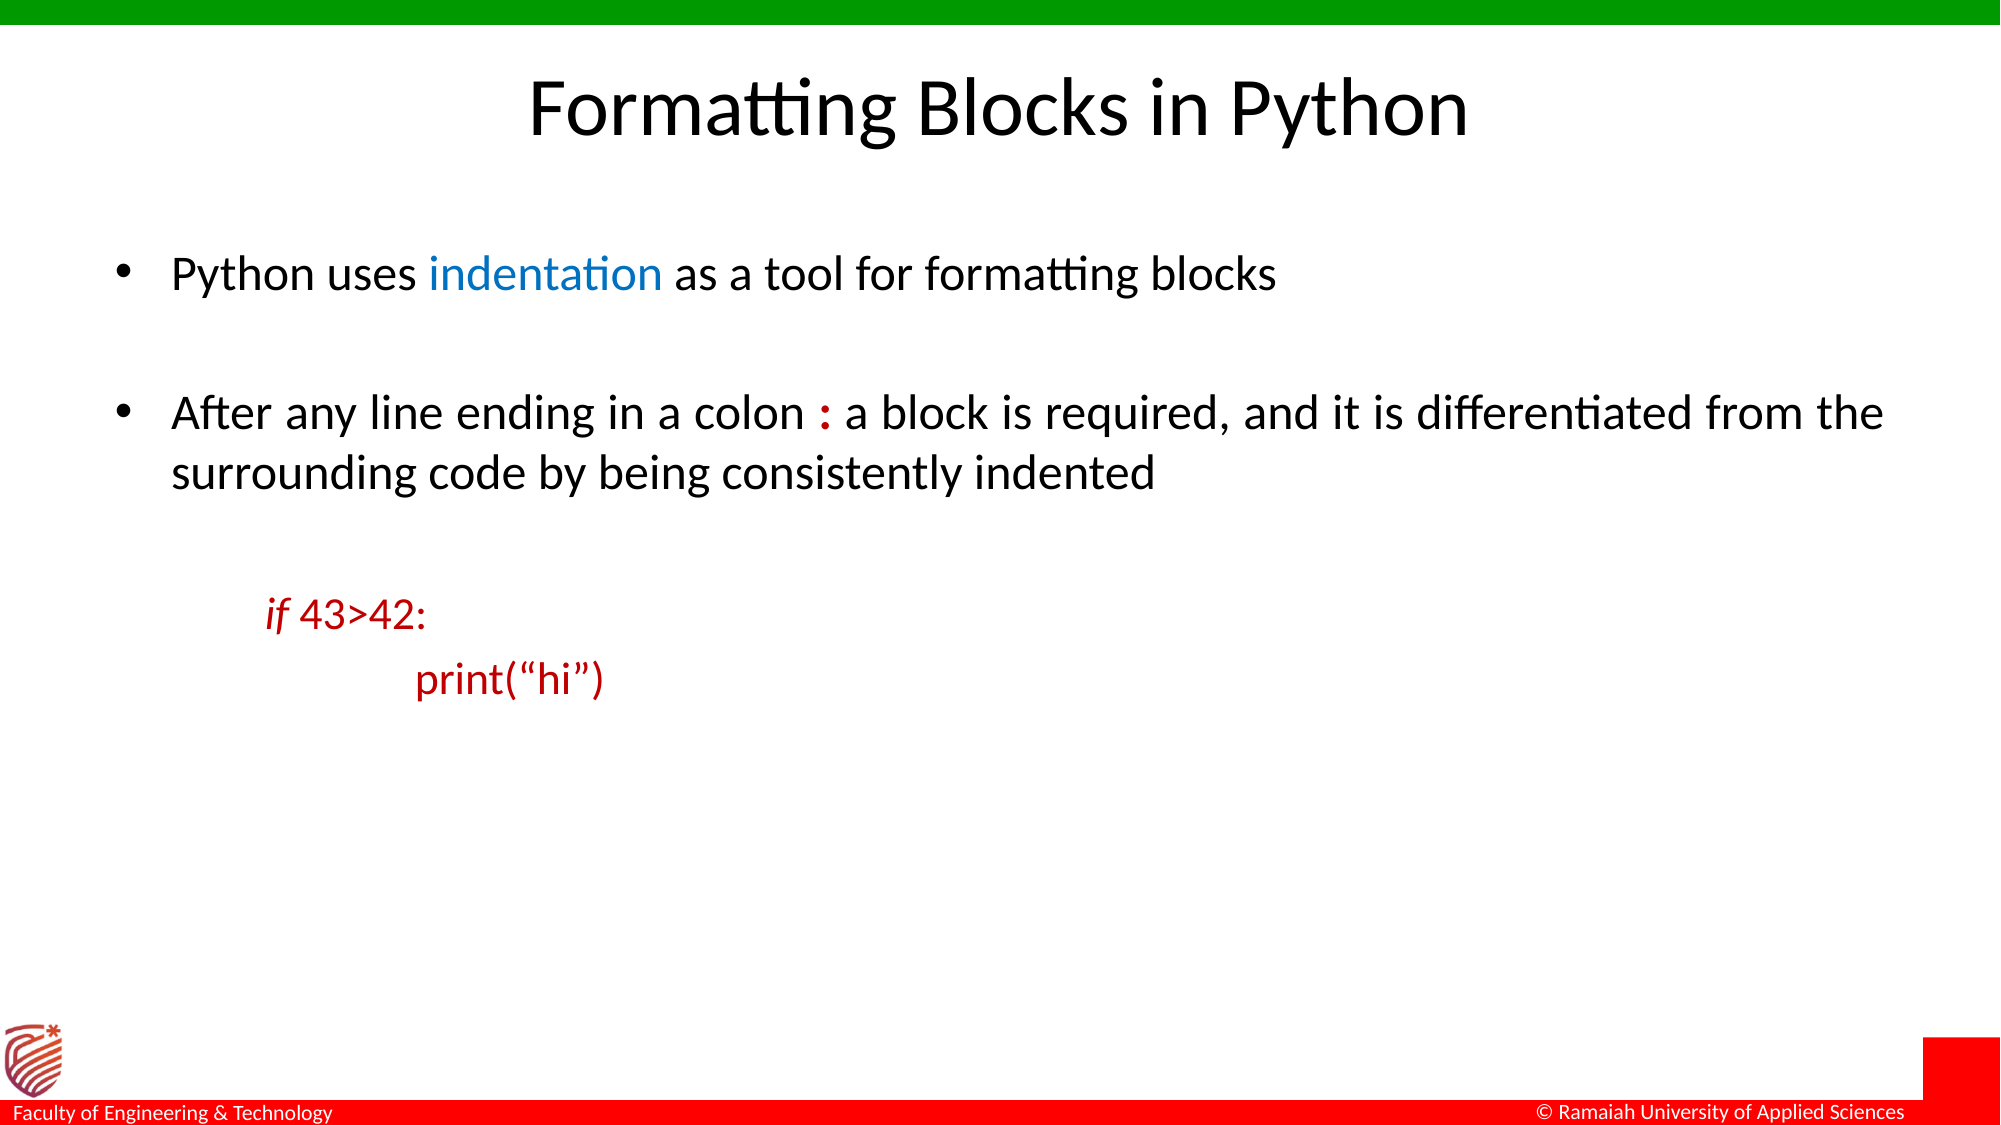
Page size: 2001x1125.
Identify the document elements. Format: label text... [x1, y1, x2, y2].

picture [0, 1013, 69, 1100]
list Python uses indentation as a tool for formatting blocks After any line ending in a colon : a block is required, and it is differentiated from the surrounding code by being consistently indented if 43>42: print(“hi”) [99, 232, 1900, 1005]
title Formatting Blocks in Python [99, 45, 1900, 232]
